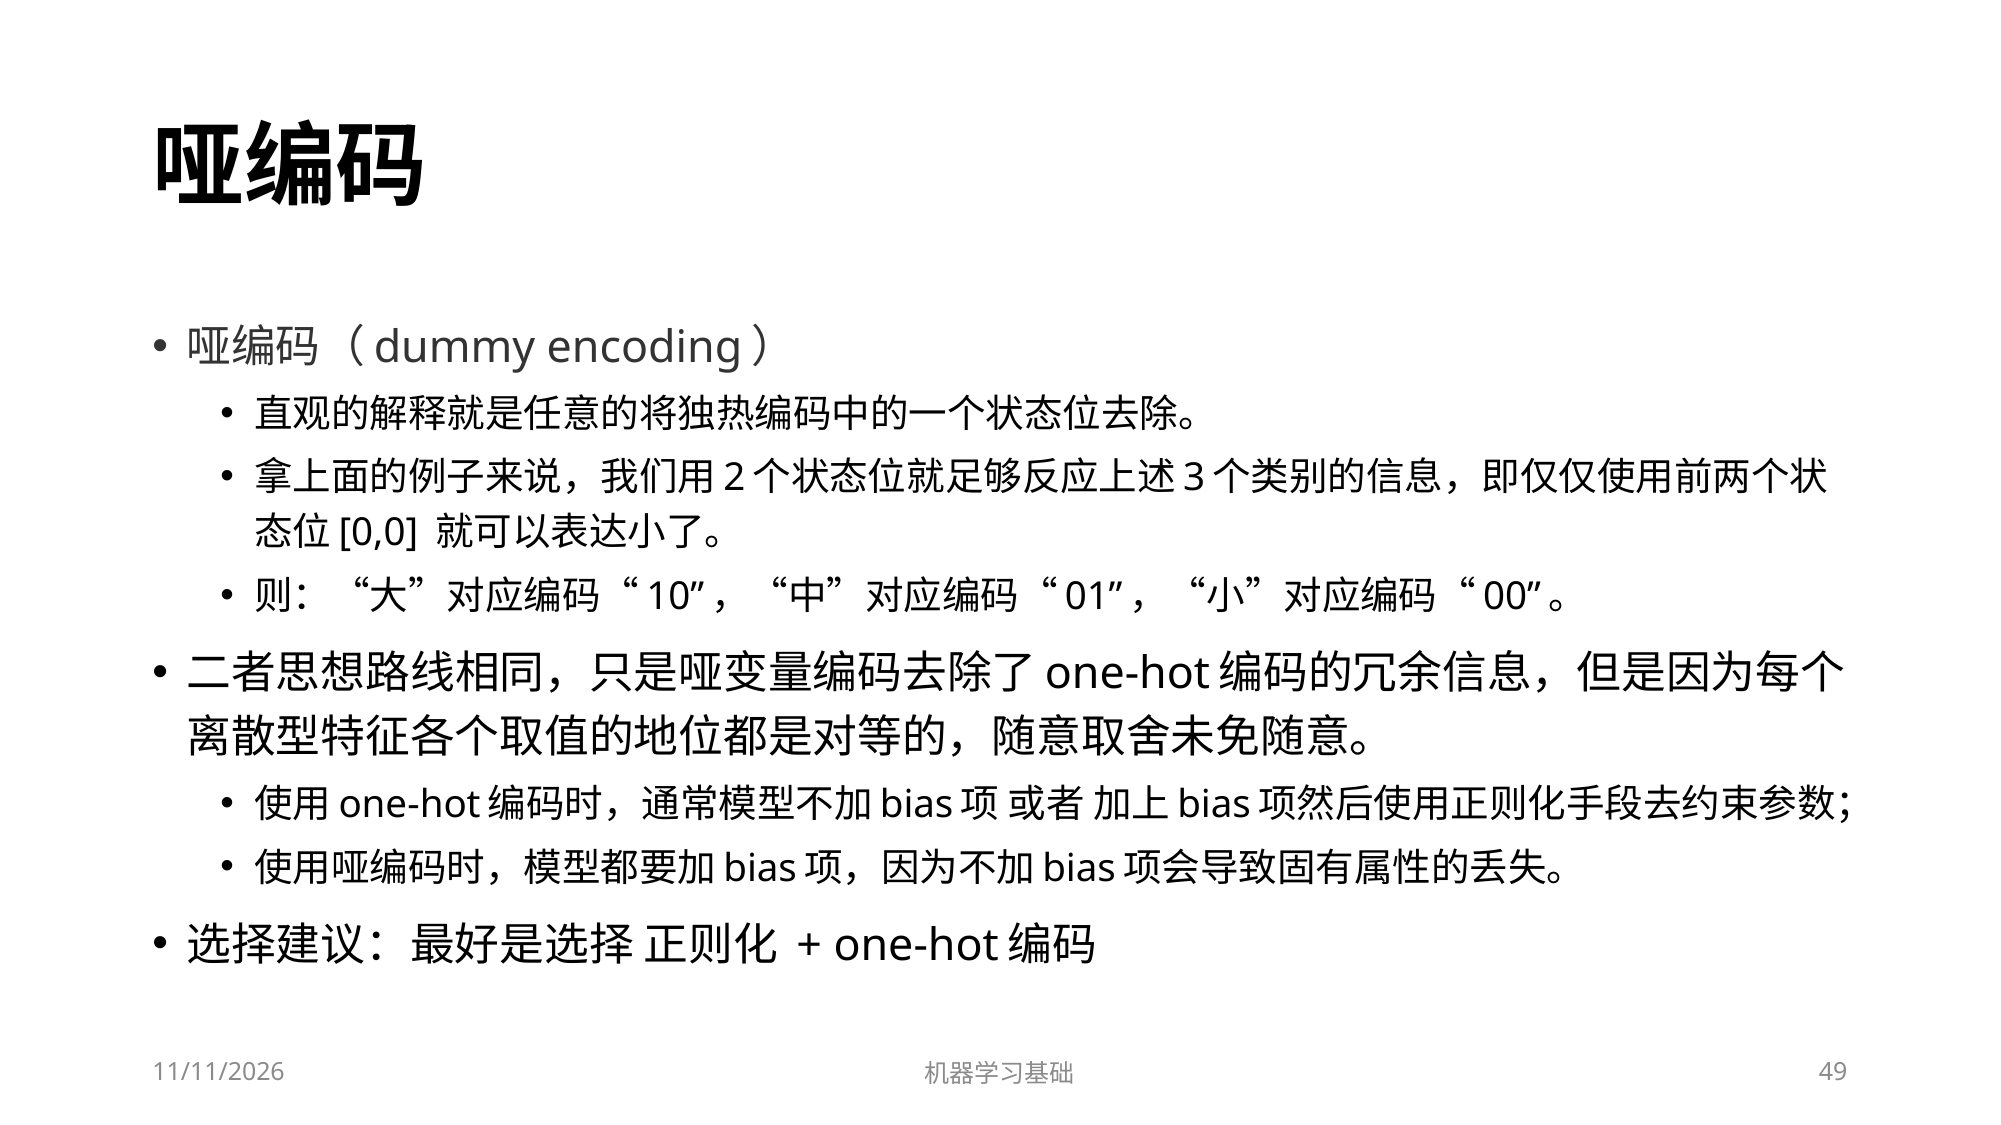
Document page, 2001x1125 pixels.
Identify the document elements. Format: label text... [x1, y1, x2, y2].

title 哑编码 [137, 59, 1863, 278]
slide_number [137, 1042, 588, 1103]
footer 机器学习基础 [662, 1042, 1338, 1103]
slide_number 49 [1412, 1042, 1863, 1103]
list 哑编码（dummy encoding） 直观的解释就是任意的将独热编码中的一个状态位去除。 拿上面的例子来说，我们用2个状态位就足够反应上述3个类别的信息，即仅仅使用前两个状态位[0,0] 就可以表达小了。 则：“大”对应编码“10”，“中”对应编码“01”，“小”对应编码“00”。 二者思想路线相同，只是哑变量编码去除了one-hot编码的冗余信息，但是因为每个离散型特征各个取值的地位都是对等的，随意取舍未免随意。 使用one-hot编码时，通常模型不加bias项 或者 加上bias项然后使用正则化手段去约束参数； 使用哑编码时，模型都要加bias项，因为不加bias项会导致固有属性的丢失。 选择建议：最好是选择 正则化 + one-hot编码 [137, 299, 1863, 1014]
